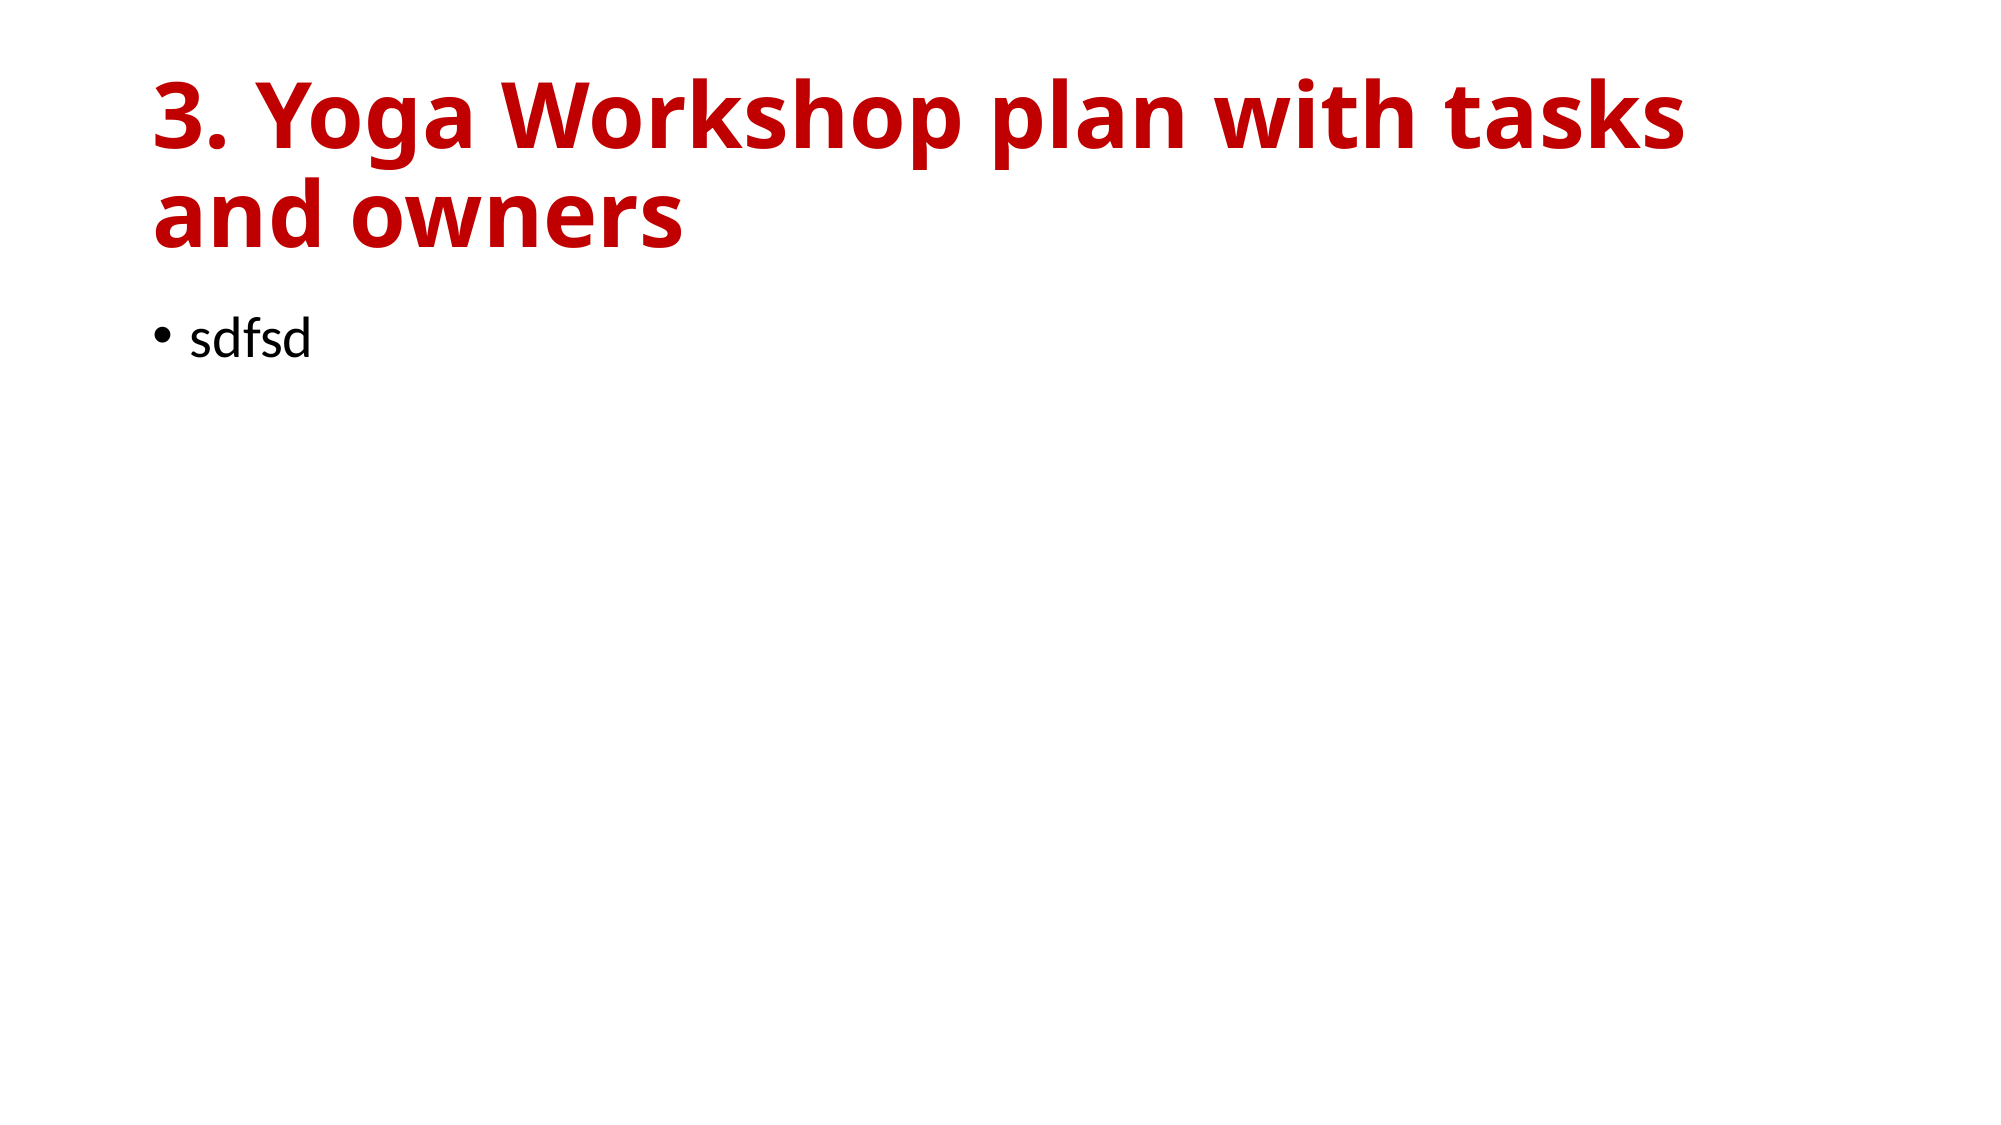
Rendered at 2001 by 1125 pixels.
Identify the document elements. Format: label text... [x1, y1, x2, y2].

list sdfsd [137, 299, 1863, 1014]
title 3. Yoga Workshop plan with tasks and owners [137, 59, 1863, 278]
